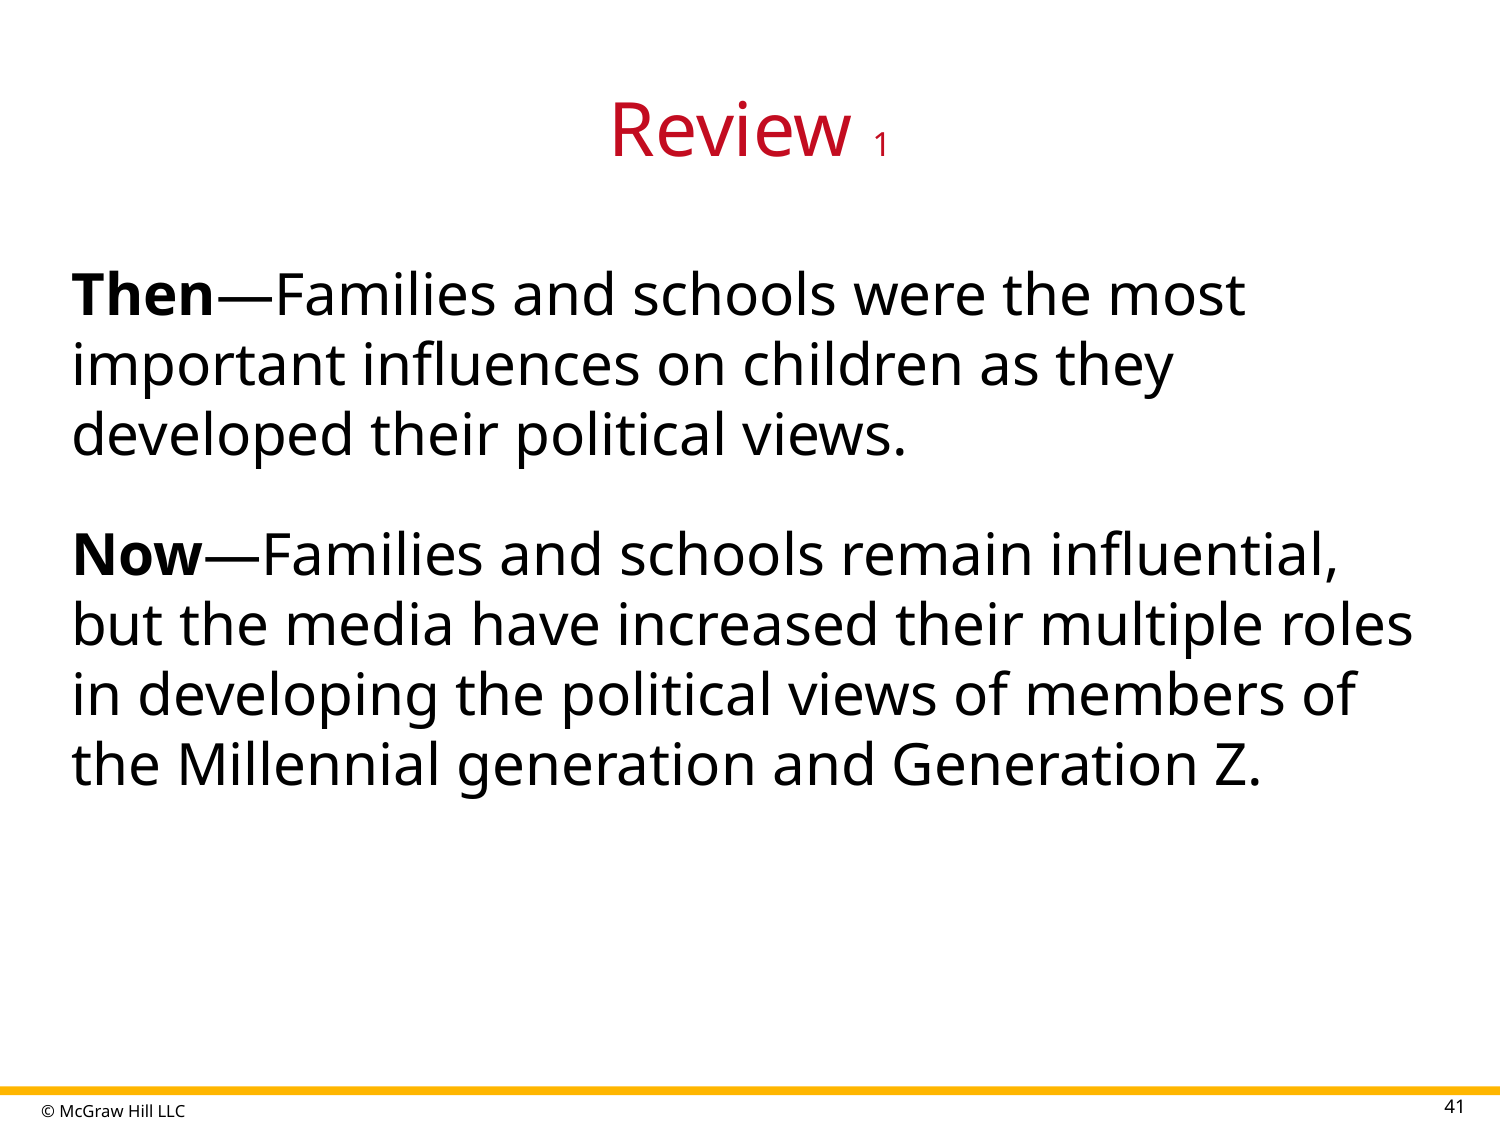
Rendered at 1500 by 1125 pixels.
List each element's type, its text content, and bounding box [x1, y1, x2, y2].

list Then—Families and schools were the most important influences on children as they developed their political views. Now—Families and schools remain influential, but the media have increased their multiple roles in developing the political views of members of the Millennial generation and Generation Z. [56, 249, 1444, 988]
title Review 1 [54, 30, 1446, 222]
slide_number 41 [1415, 1094, 1474, 1122]
